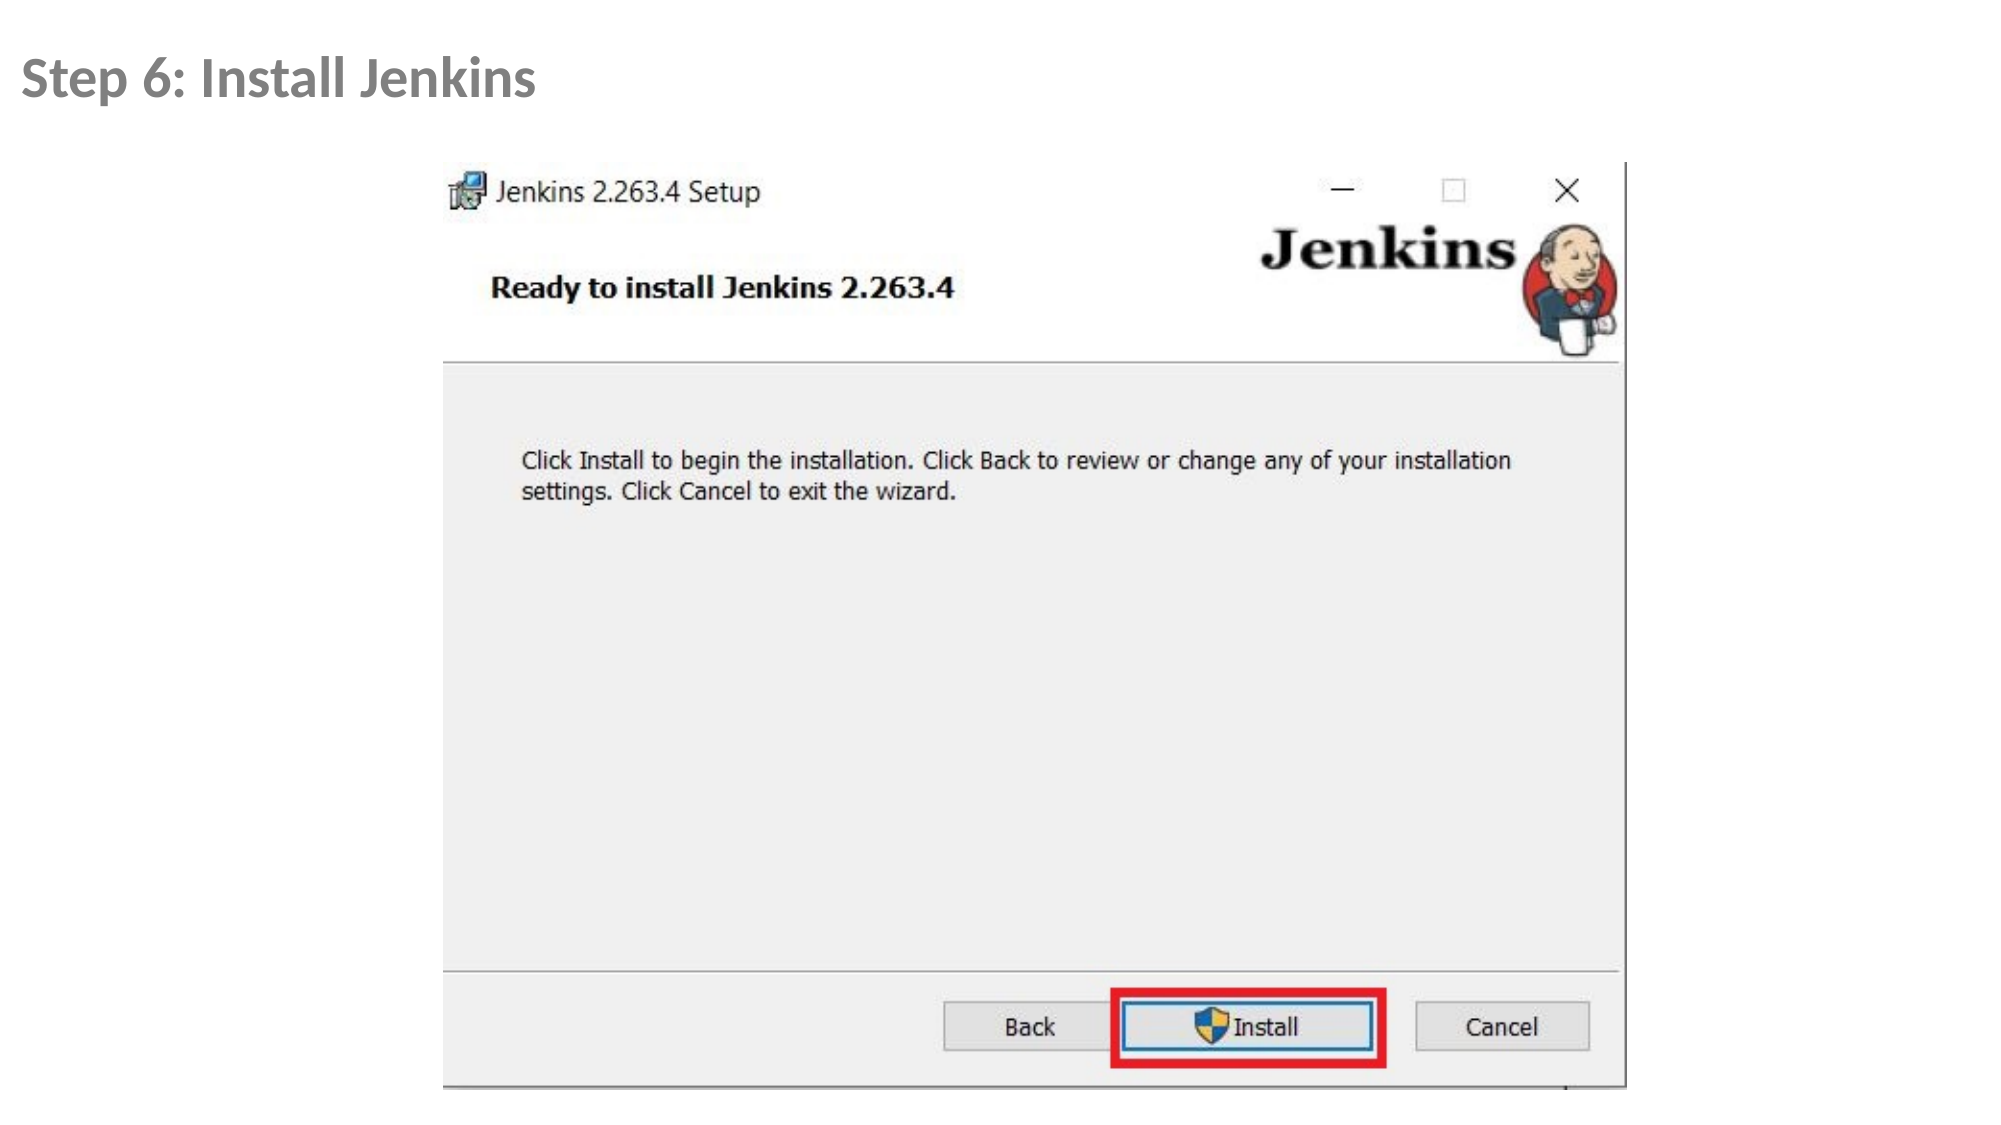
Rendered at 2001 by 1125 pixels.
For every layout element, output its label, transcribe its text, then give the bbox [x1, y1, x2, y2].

text_box Step 6: Install Jenkins [21, 31, 1989, 116]
picture [443, 162, 1627, 1090]
